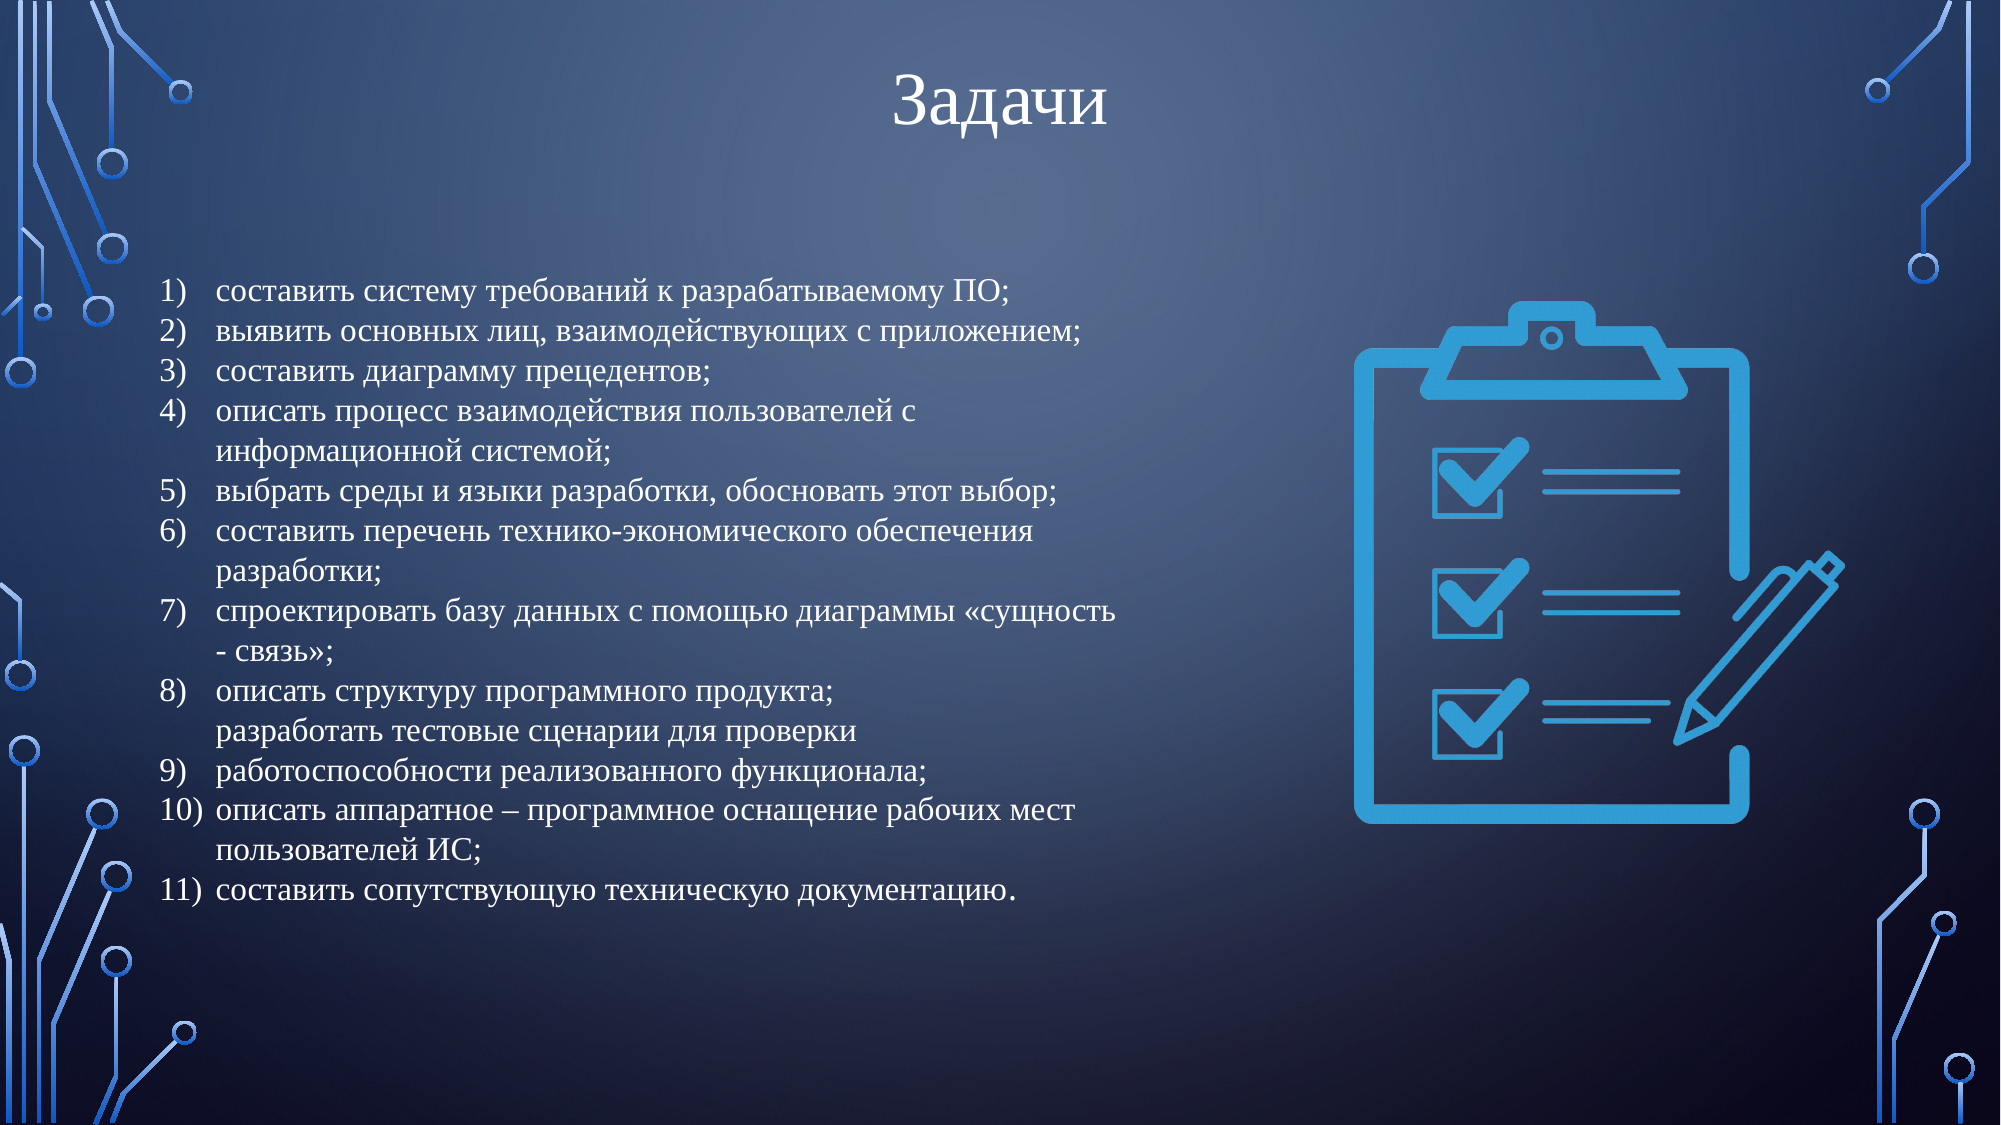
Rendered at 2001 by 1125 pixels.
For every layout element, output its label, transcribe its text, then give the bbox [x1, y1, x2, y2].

text_box Задачи [400, 47, 1600, 140]
text_box составить систему требований к разрабатываемому ПО; выявить основных лиц, взаимодействующих с приложением; составить диаграмму прецедентов; описать процесс взаимодействия пользователей с информационной системой; выбрать среды и языки разработки, обосновать этот выбор; составить перечень технико-экономического обеспечения разработки; спроектировать базу данных с помощью диаграммы «сущность - связь»; описать структуру программного продукта; разработать тестовые сценарии для проверки работоспособности реализованного функционала; описать аппаратное – программное оснащение рабочих мест пользователей ИС; составить сопутствующую техническую документацию. [144, 261, 1146, 915]
picture [1354, 301, 1845, 824]
